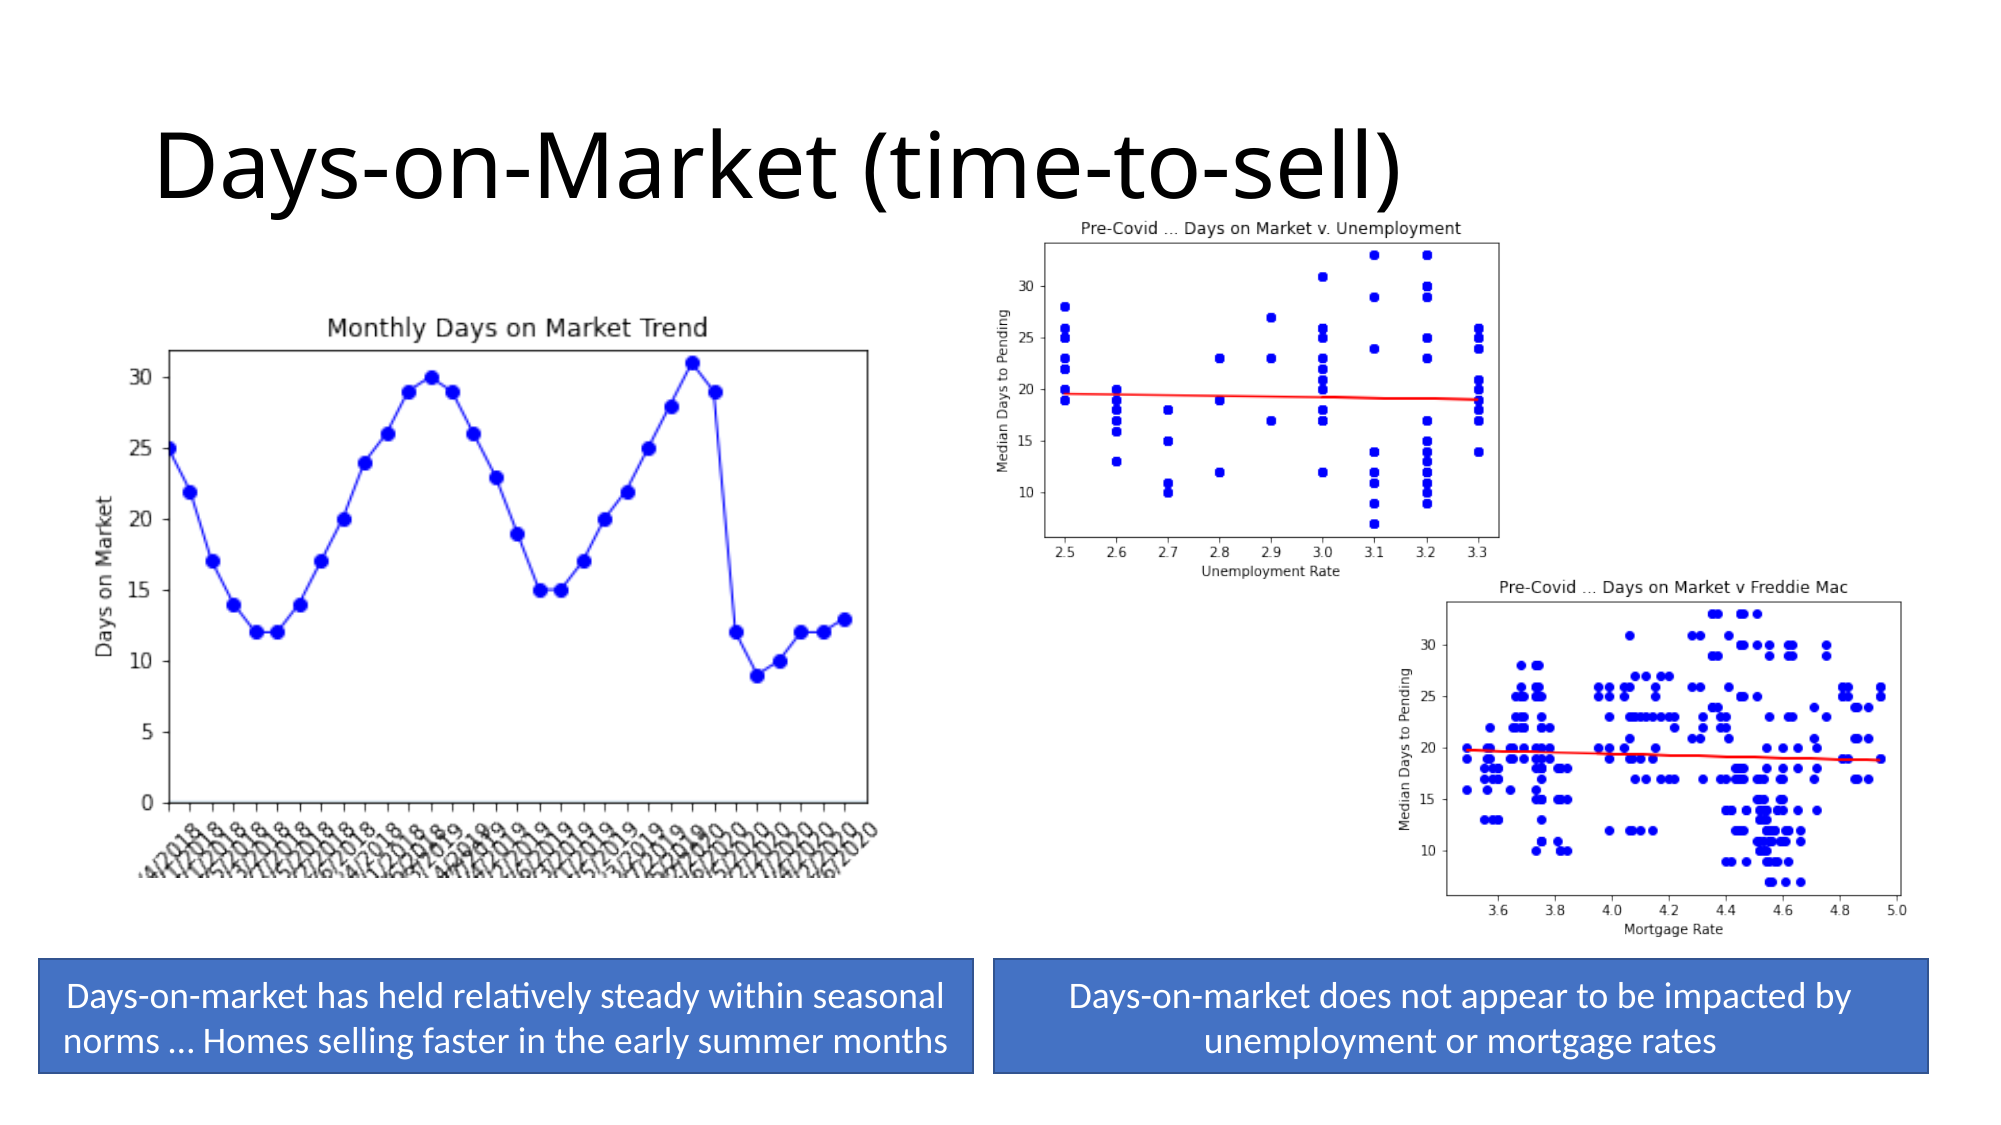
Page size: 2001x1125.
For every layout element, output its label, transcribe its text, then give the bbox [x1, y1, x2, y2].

picture [56, 277, 957, 878]
text_box Days-on-market has held relatively steady within seasonal norms … Homes selling faster in the early summer months [38, 958, 974, 1074]
text_box Days-on-market does not appear to be impacted by unemployment or mortgage rates [993, 958, 1929, 1074]
title Days-on-Market (time-to-sell) [137, 59, 1863, 278]
picture [971, 195, 1959, 945]
